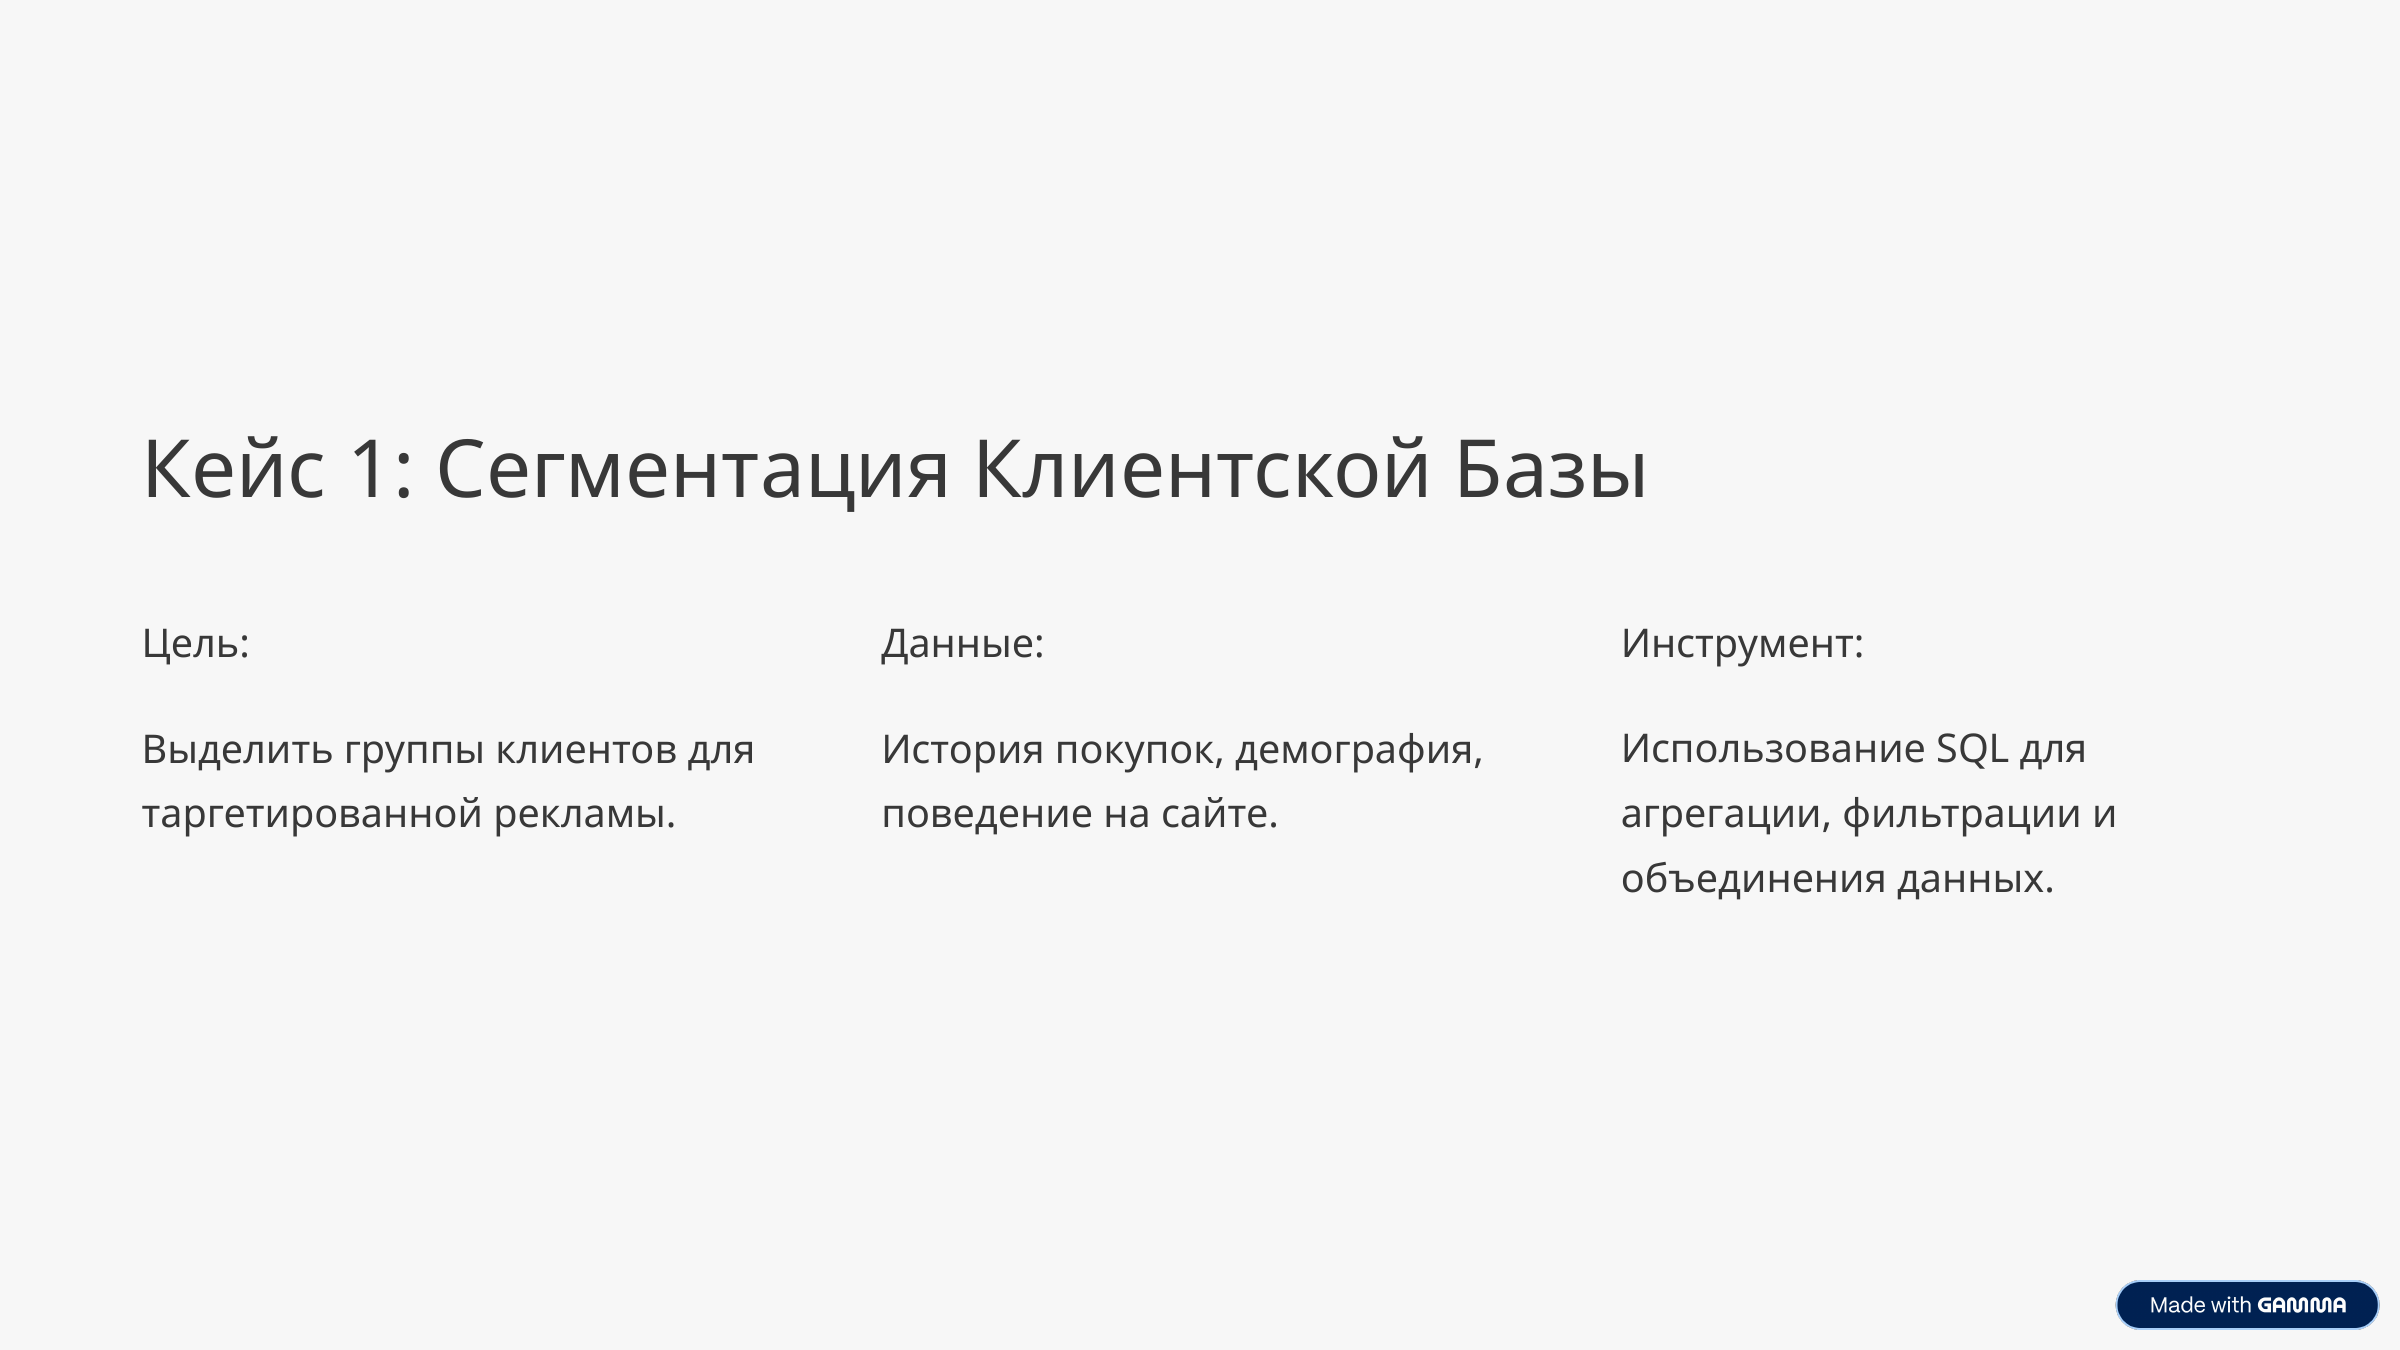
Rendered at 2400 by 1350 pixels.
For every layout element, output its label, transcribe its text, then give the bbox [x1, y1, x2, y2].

text_box Данные: [881, 615, 1287, 666]
text_box Цель: [141, 615, 547, 666]
picture [2106, 1271, 2389, 1339]
text_box Кейс 1: Сегментация Клиентской Базы [141, 412, 1627, 514]
text_box Инструмент: [1620, 615, 2026, 666]
text_box История покупок, демография, поведение на сайте. [881, 706, 1521, 836]
text_box Выделить группы клиентов для таргетированной рекламы. [141, 706, 782, 836]
text_box Использование SQL для агрегации, фильтрации и объединения данных. [1620, 706, 2261, 901]
